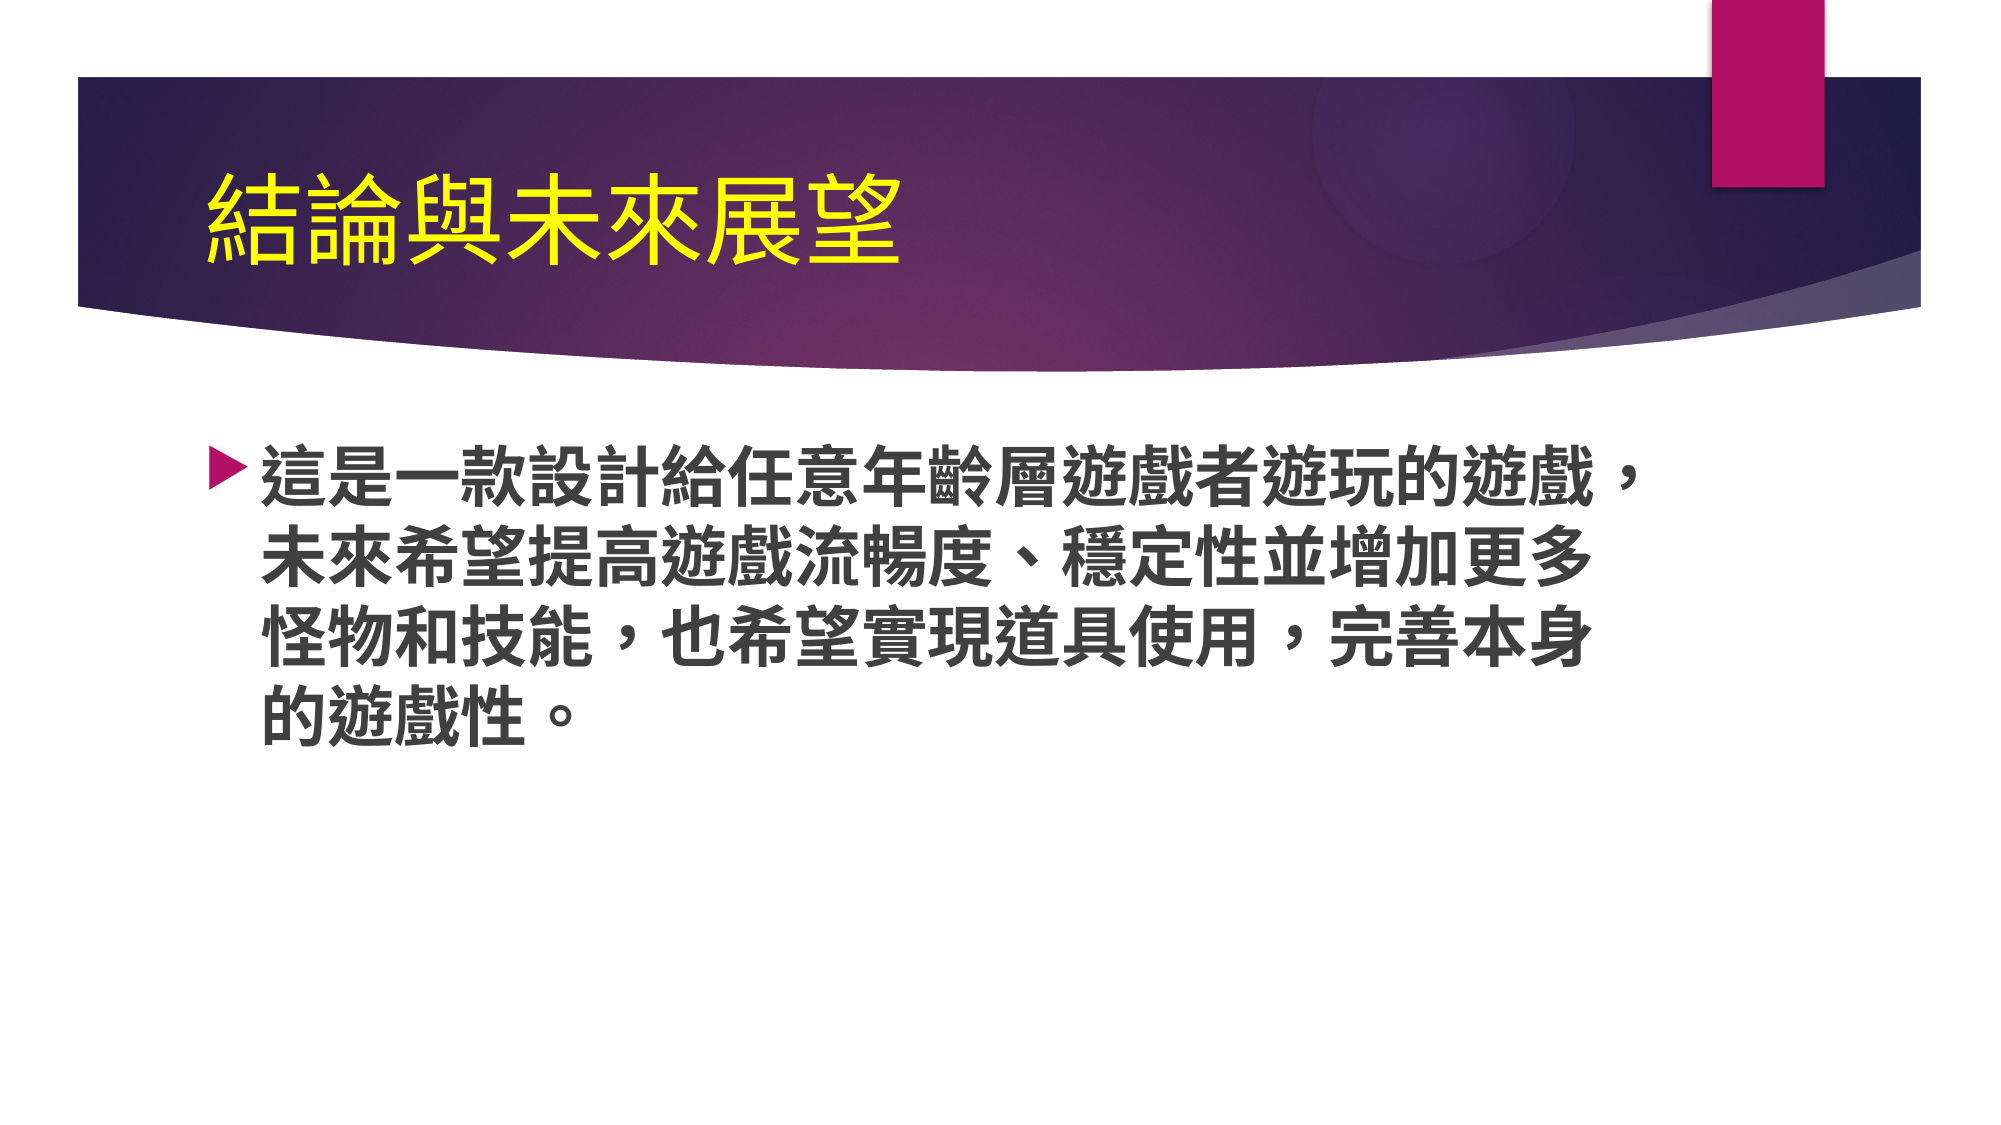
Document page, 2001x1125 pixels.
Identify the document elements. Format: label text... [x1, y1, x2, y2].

list 這是一款設計給任意年齡層遊戲者遊玩的遊戲，未來希望提高遊戲流暢度、穩定性並增加更多怪物和技能，也希望實現道具使用，完善本身的遊戲性。 [189, 427, 1638, 988]
title 結論與未來展望 [189, 159, 1627, 276]
